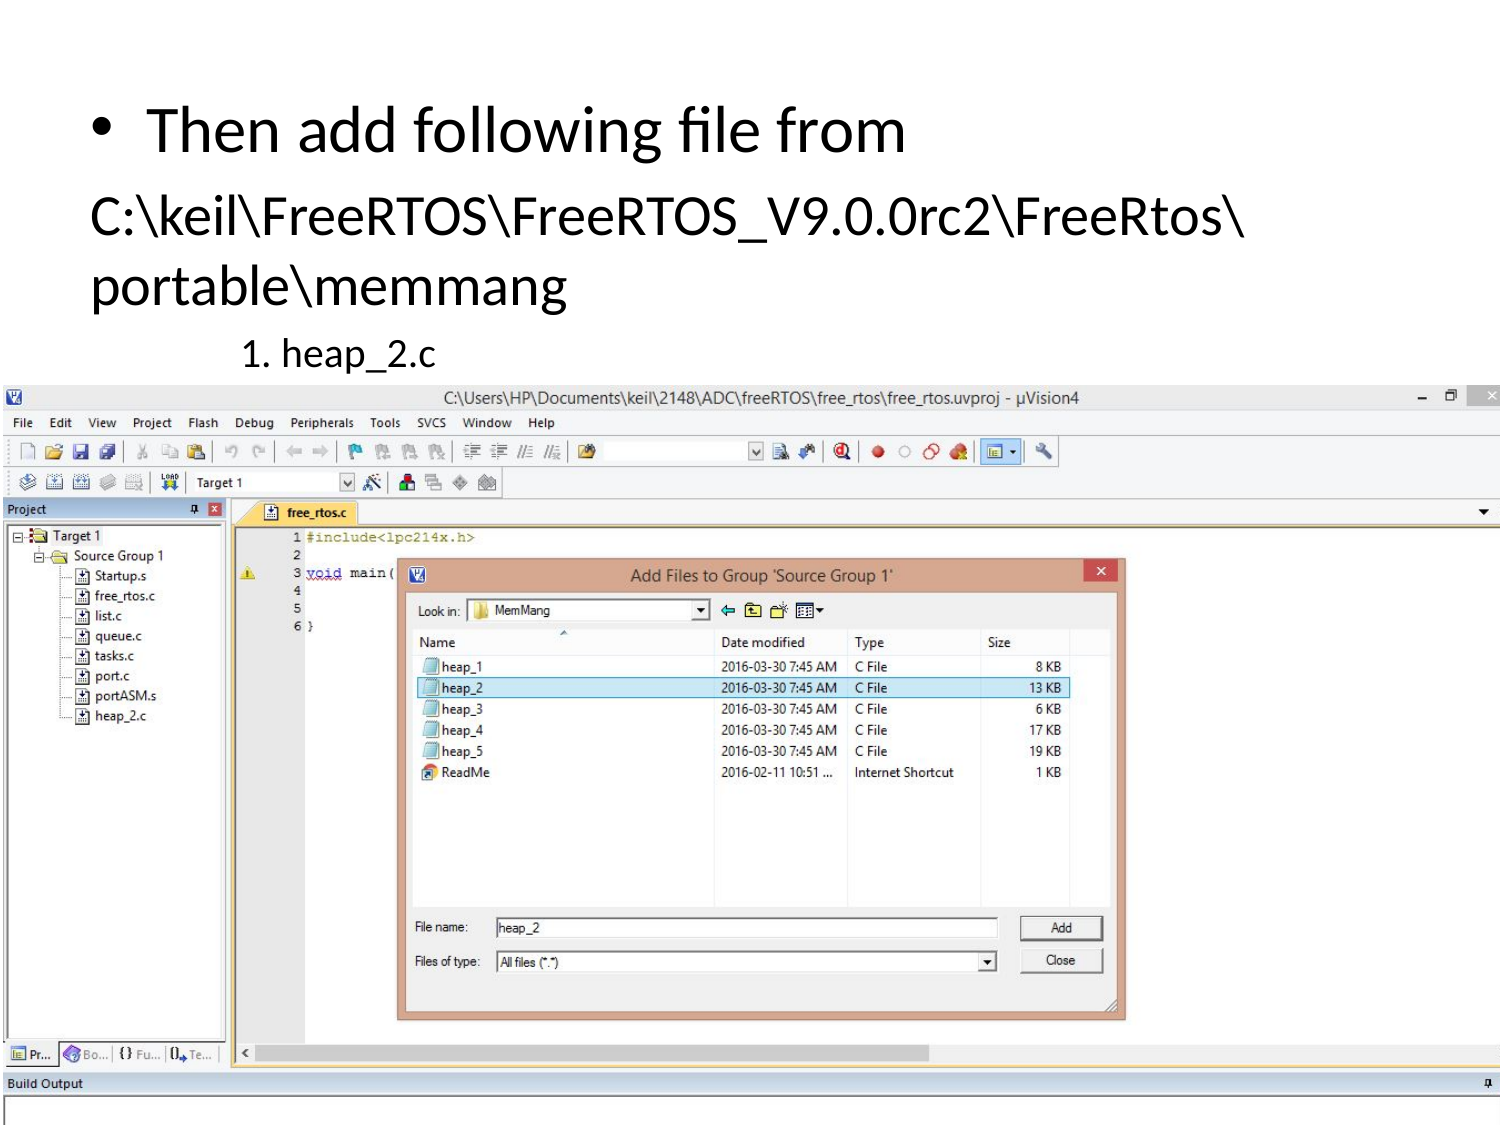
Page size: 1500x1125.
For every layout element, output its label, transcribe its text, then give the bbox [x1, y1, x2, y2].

picture [3, 385, 1500, 1125]
list Then add following file from C:\keil\FreeRTOS\FreeRTOS_V9.0.0rc2\FreeRtos\portable\memmang 1. heap_2.c [75, 78, 1425, 382]
